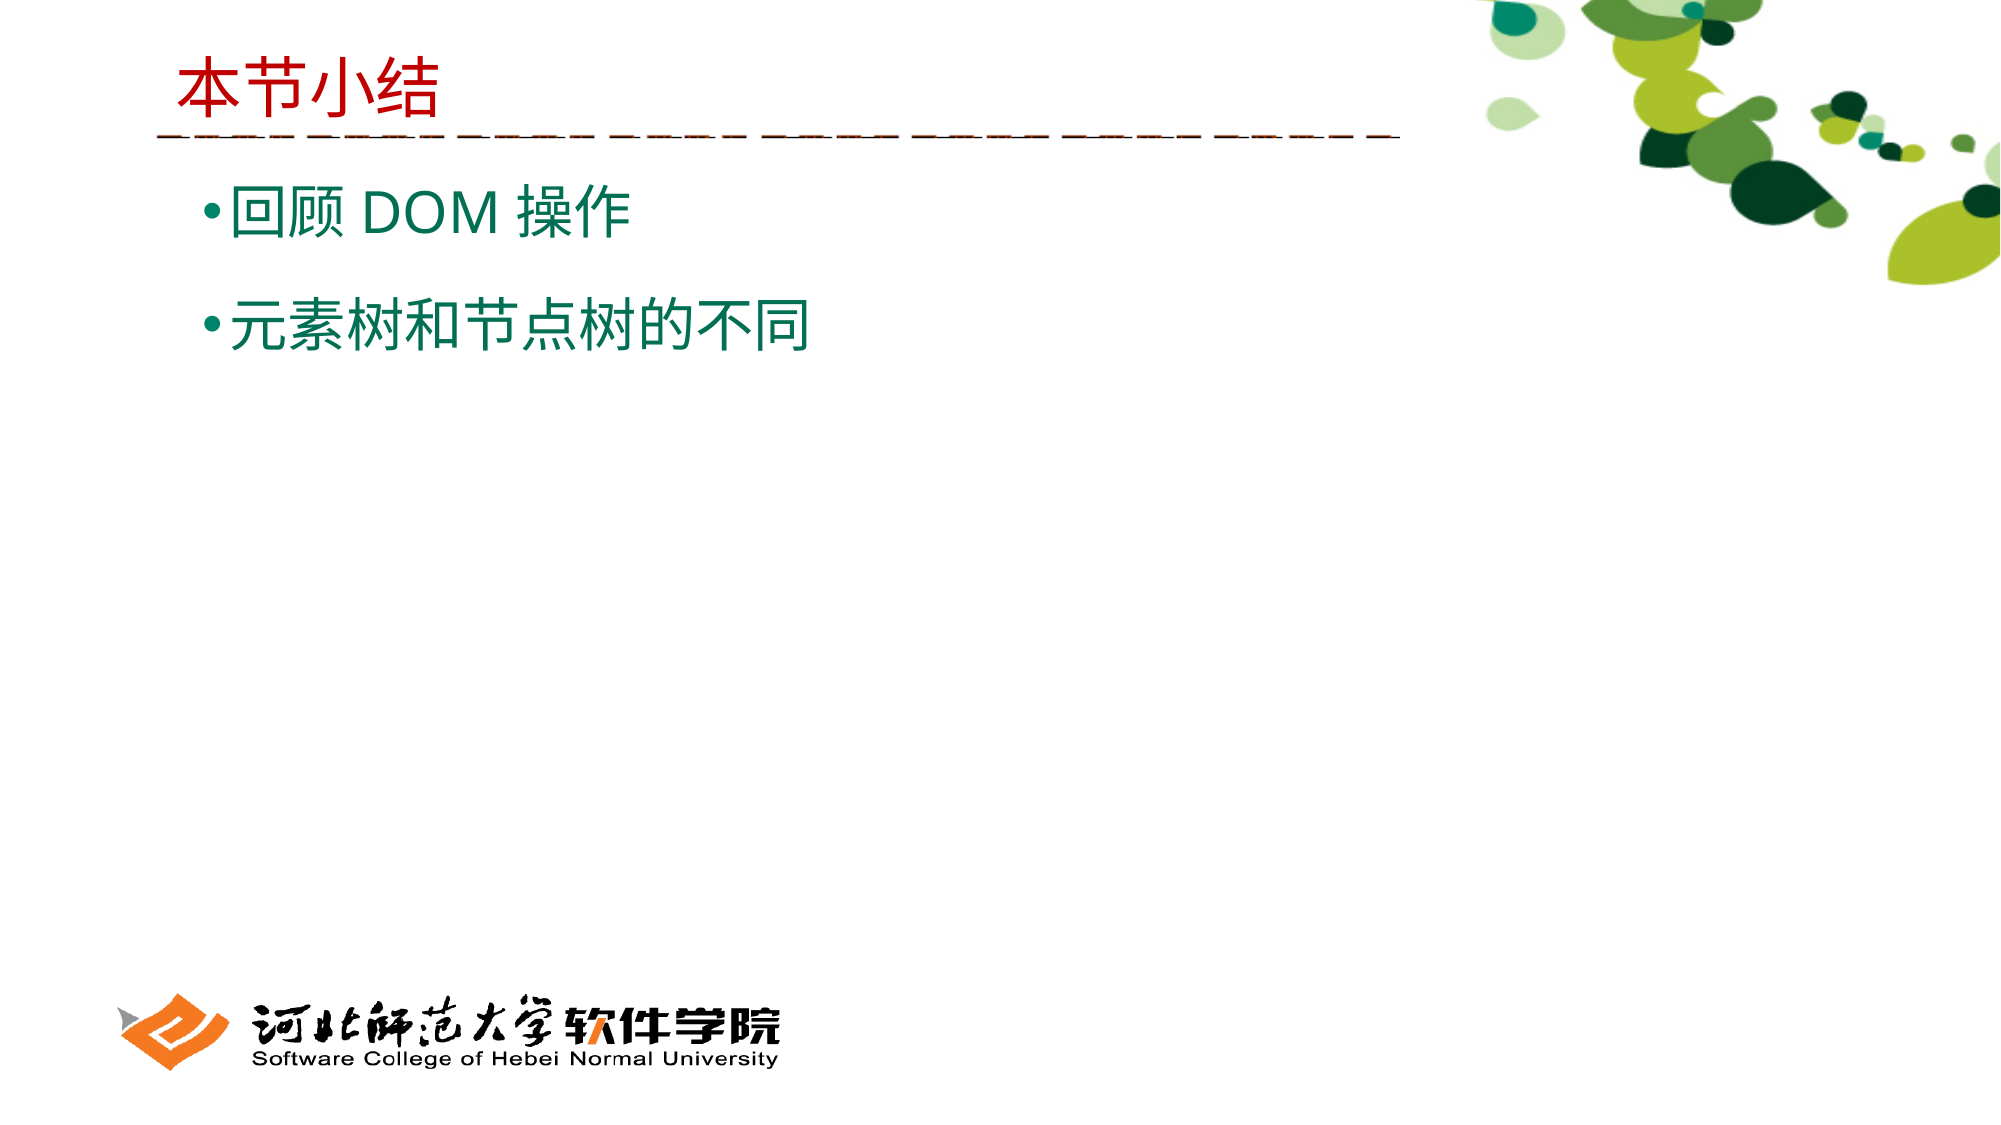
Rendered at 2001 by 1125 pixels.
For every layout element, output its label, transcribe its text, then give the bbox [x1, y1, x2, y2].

list 回顾DOM操作 元素树和节点树的不同 [187, 132, 1782, 895]
picture [0, 0, 2001, 1125]
list 本节小结 [161, 38, 1505, 120]
